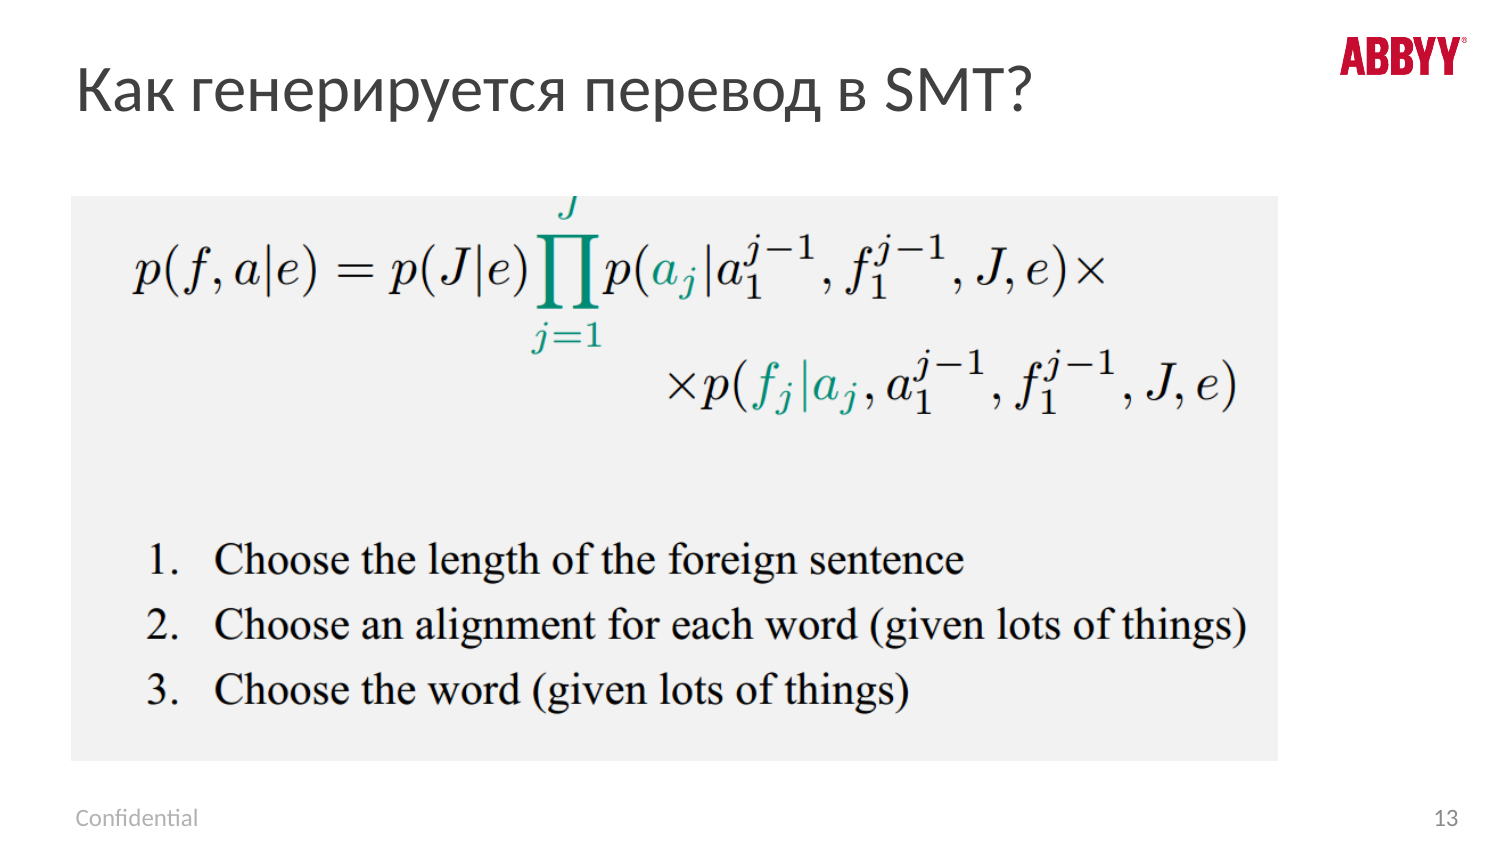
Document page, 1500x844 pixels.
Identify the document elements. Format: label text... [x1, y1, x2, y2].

slide_number 13 [1175, 793, 1459, 830]
title Как генерируется перевод в SMT? [76, 45, 1296, 192]
picture [1340, 37, 1467, 75]
footer Confidential [75, 794, 349, 840]
picture [70, 196, 1278, 761]
